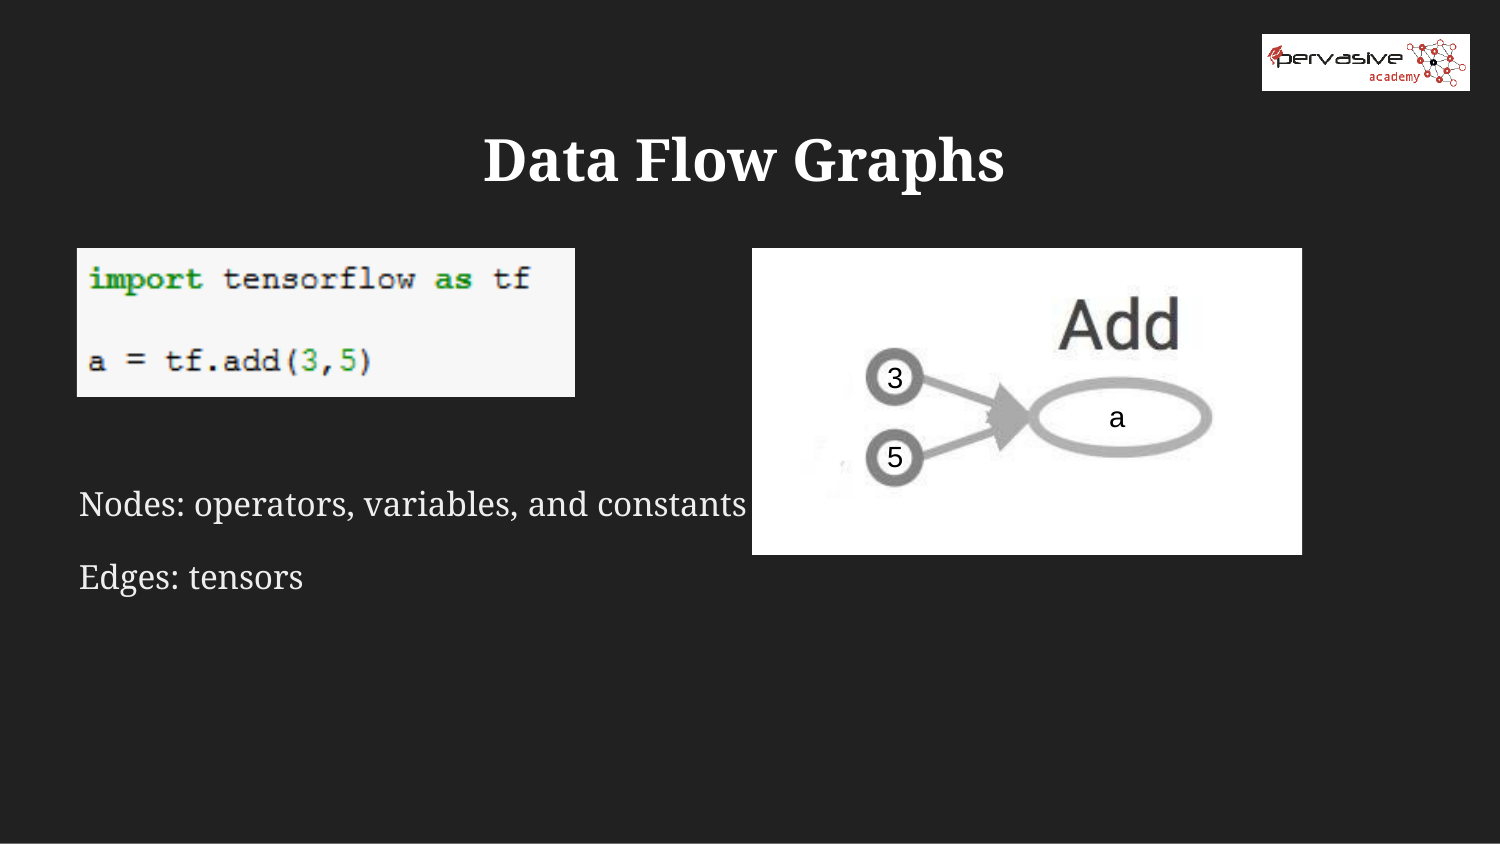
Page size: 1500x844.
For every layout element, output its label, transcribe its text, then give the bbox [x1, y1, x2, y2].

text_box Data Flow Graphs [481, 121, 1023, 194]
text_box Nodes: operators, variables, and constants Edges: tensors [76, 485, 750, 596]
picture [76, 248, 576, 398]
text_box 5 [884, 436, 906, 474]
text_box 3 [884, 357, 906, 395]
picture [1262, 34, 1470, 91]
text_box a [1107, 395, 1128, 433]
text_box [752, 248, 1303, 555]
